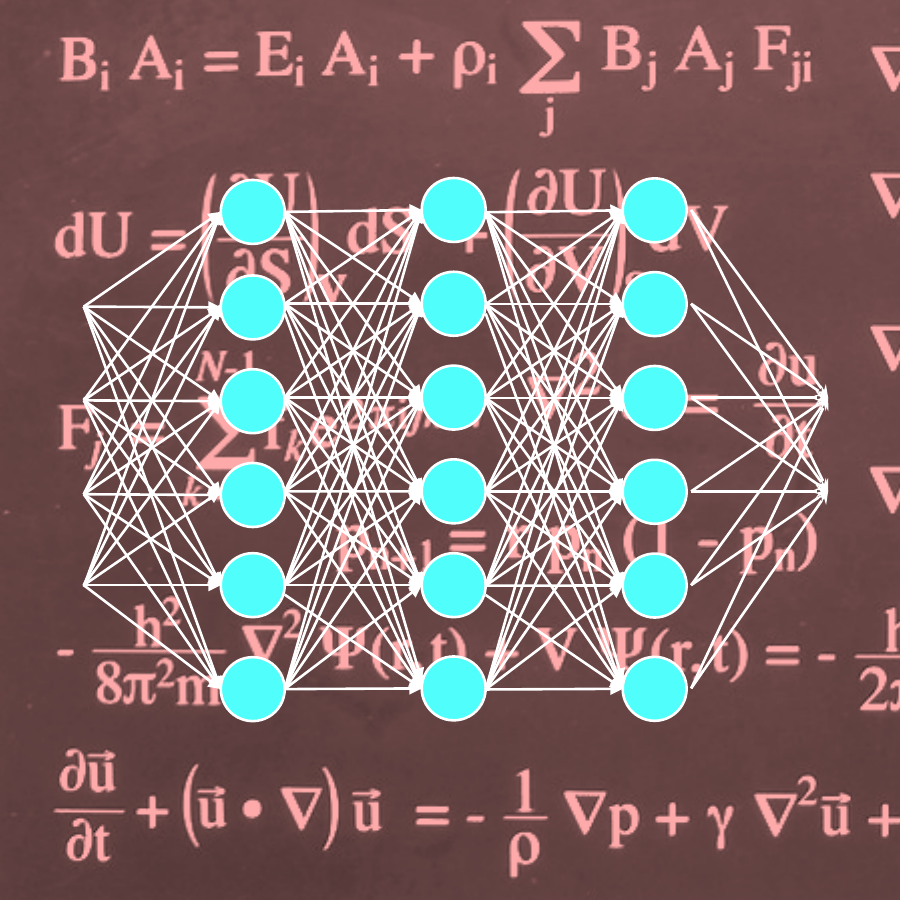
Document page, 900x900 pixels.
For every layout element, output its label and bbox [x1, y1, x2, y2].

text_box [691, 397, 829, 491]
text_box [83, 303, 221, 307]
text_box [83, 586, 221, 690]
text_box [83, 211, 221, 303]
text_box [485, 210, 623, 690]
text_box [691, 209, 829, 397]
text_box [691, 491, 829, 689]
text_box [284, 209, 422, 690]
text_box [83, 307, 221, 495]
picture [0, 0, 900, 900]
text_box [83, 495, 221, 586]
